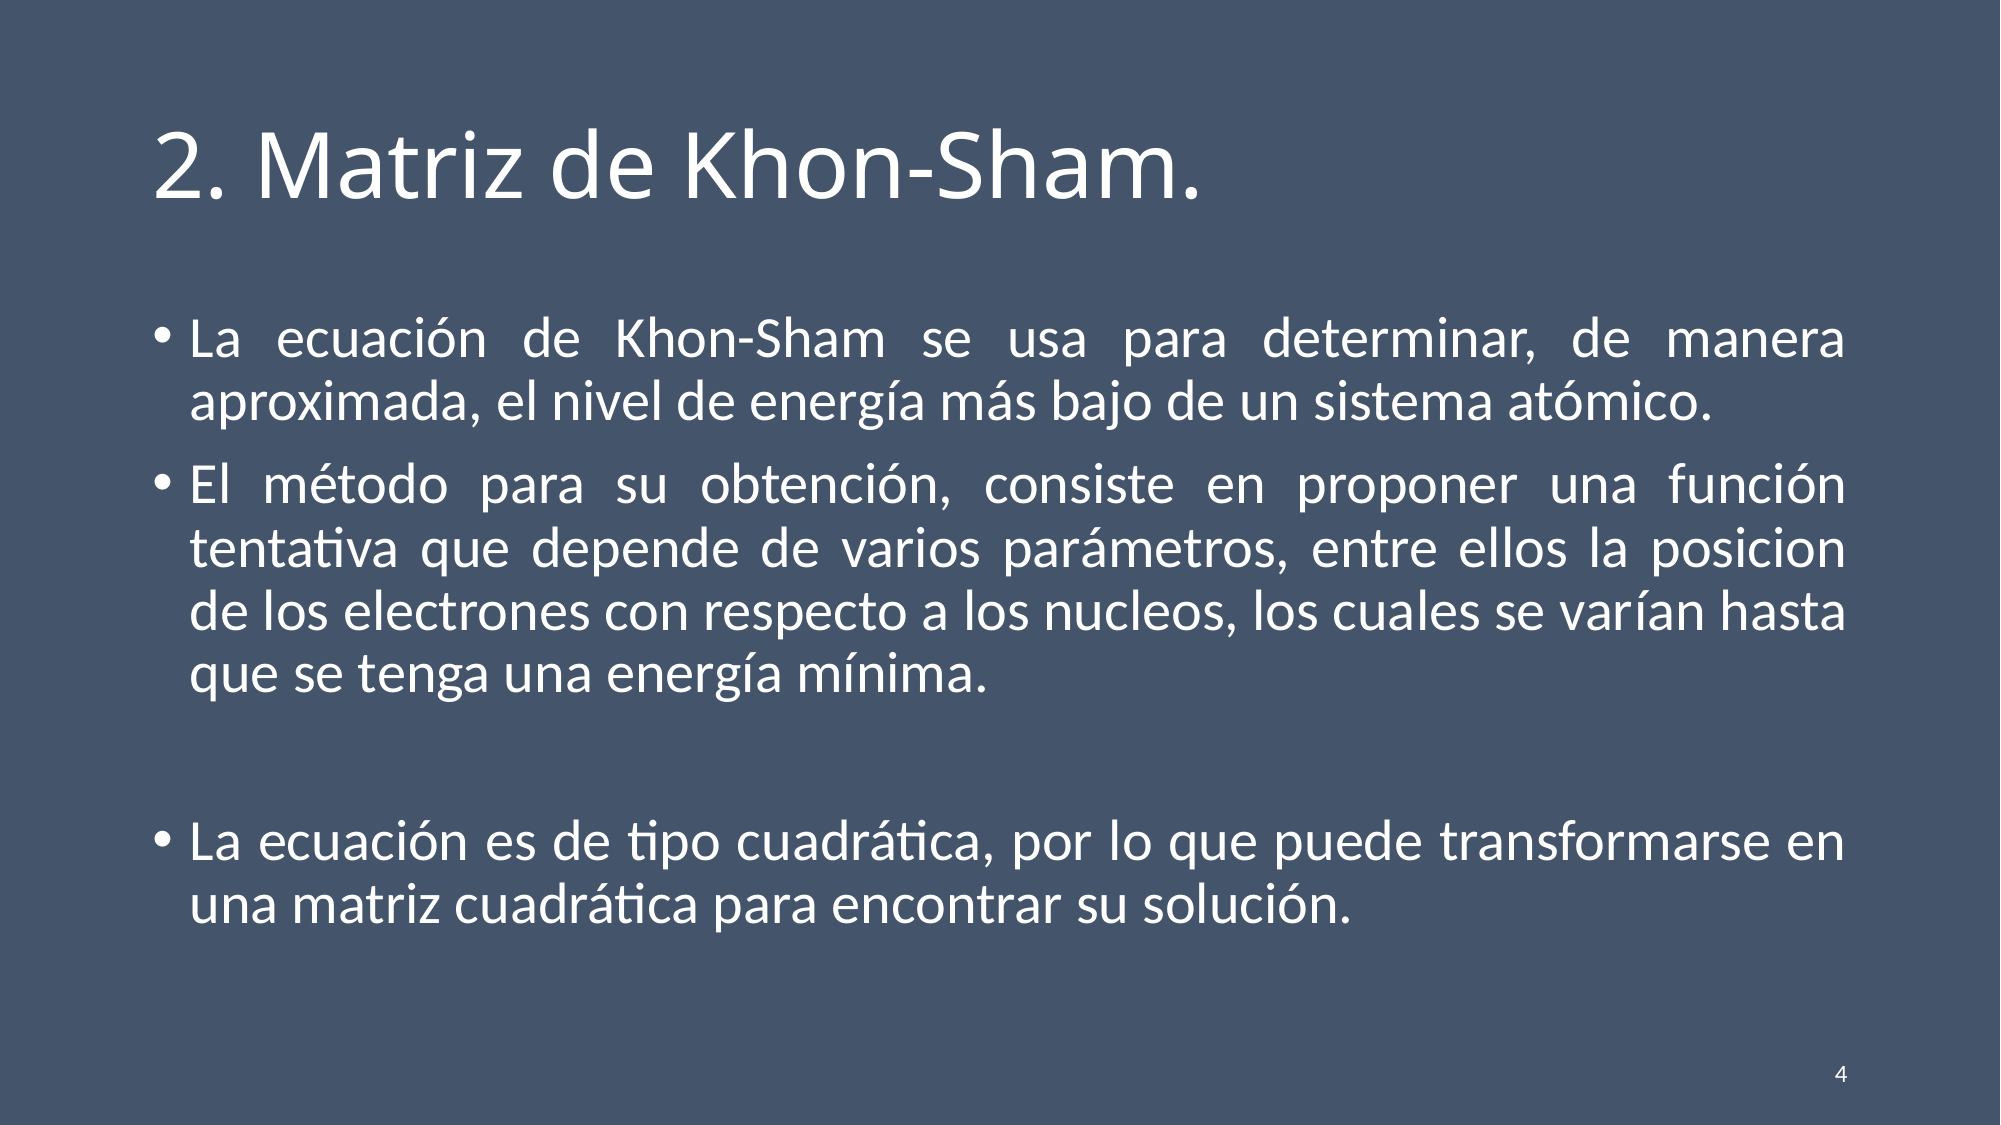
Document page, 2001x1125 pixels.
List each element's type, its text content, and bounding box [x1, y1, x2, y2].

slide_number 4 [1412, 1042, 1863, 1103]
list La ecuación de Khon-Sham se usa para determinar, de manera aproximada, el nivel de energía más bajo de un sistema atómico. El método para su obtención, consiste en proponer una función tentativa que depende de varios parámetros, entre ellos la posicion de los electrones con respecto a los nucleos, los cuales se varían hasta que se tenga una energía mínima. La ecuación es de tipo cuadrática, por lo que puede transformarse en una matriz cuadrática para encontrar su solución. [137, 299, 1863, 1014]
title 2. Matriz de Khon-Sham. [137, 59, 1863, 278]
